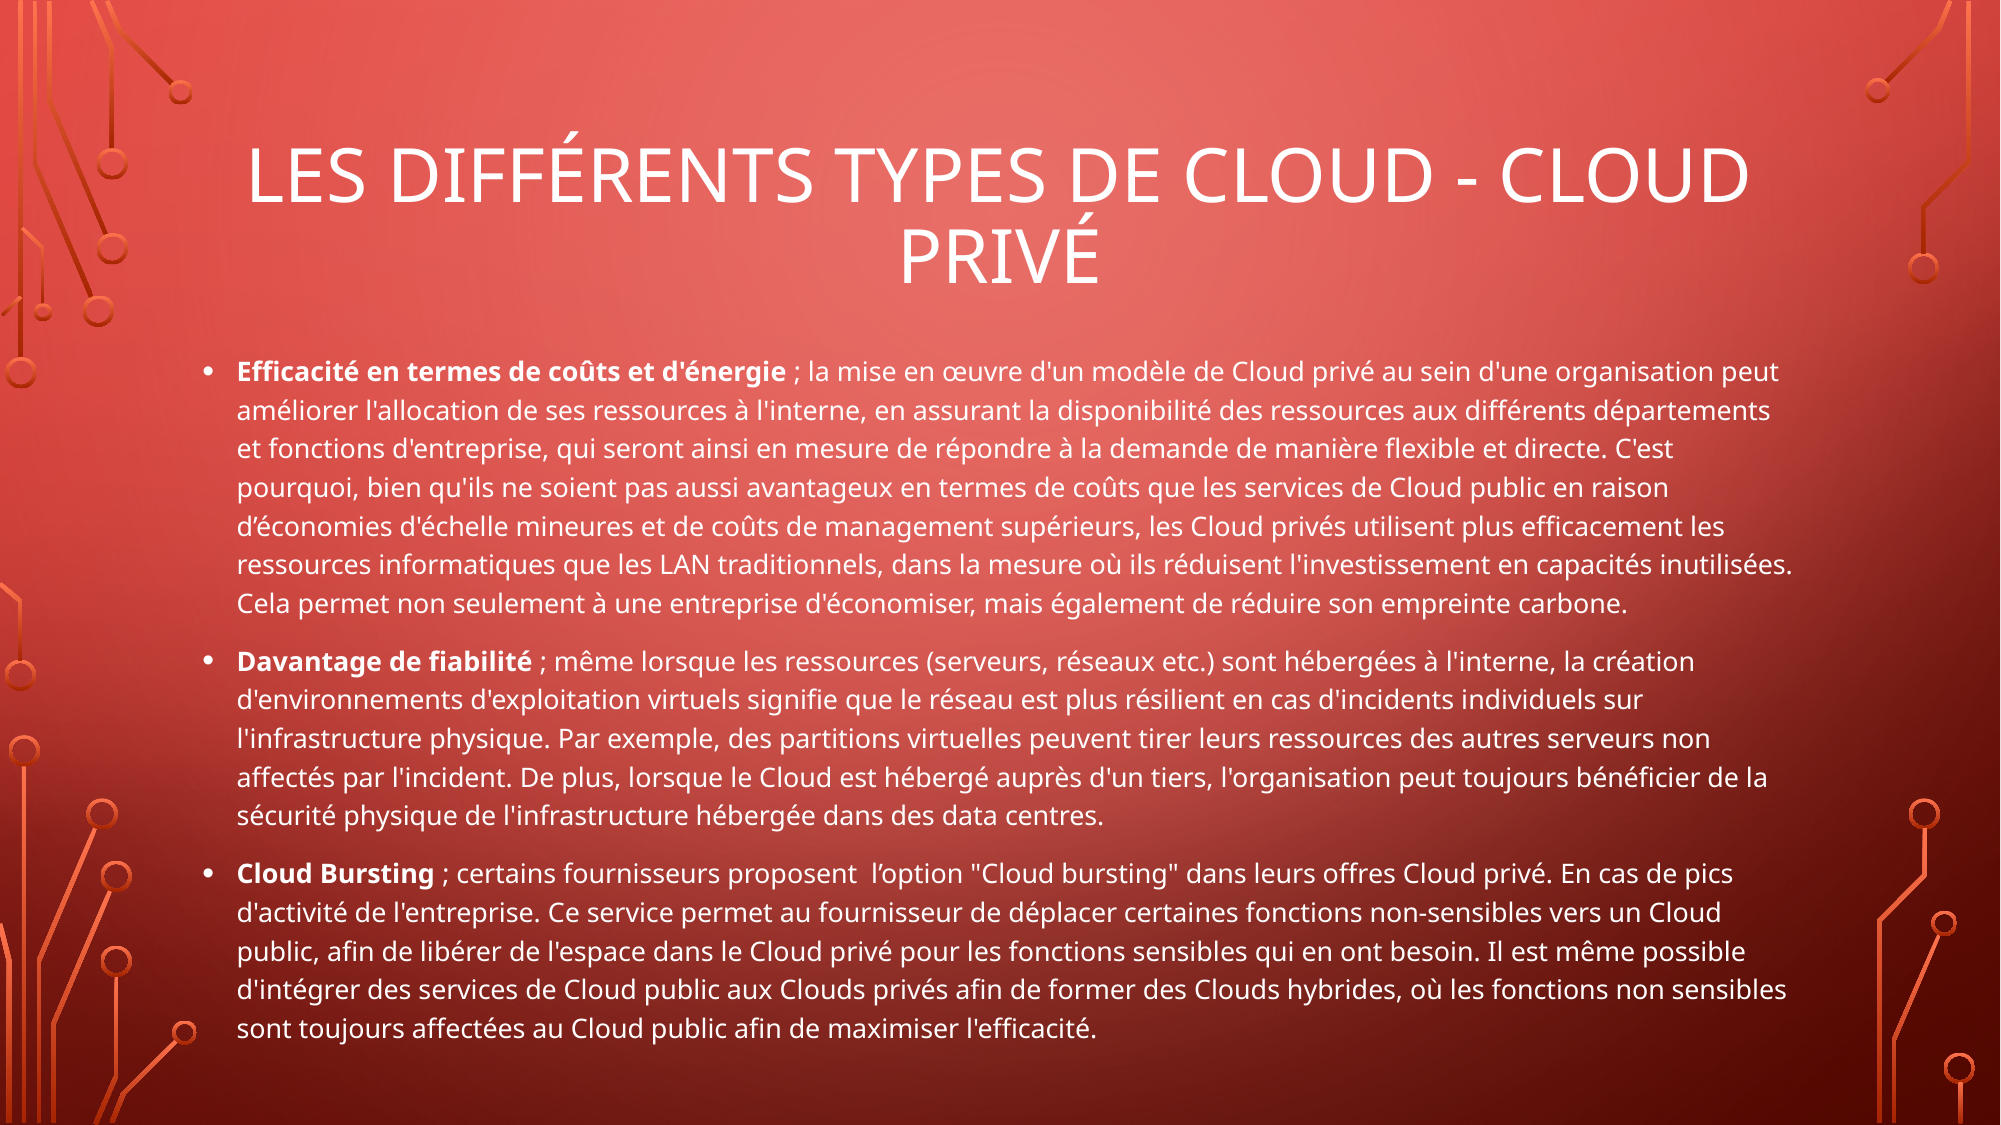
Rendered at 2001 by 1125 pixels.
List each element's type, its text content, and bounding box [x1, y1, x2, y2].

list Efficacité en termes de coûts et d'énergie ; la mise en œuvre d'un modèle de Cloud privé au sein d'une organisation peut améliorer l'allocation de ses ressources à l'interne, en assurant la disponibilité des ressources aux différents départements et fonctions d'entreprise, qui seront ainsi en mesure de répondre à la demande de manière flexible et directe. C'est pourquoi, bien qu'ils ne soient pas aussi avantageux en termes de coûts que les services de Cloud public en raison d’économies d'échelle mineures et de coûts de management supérieurs, les Cloud privés utilisent plus efficacement les ressources informatiques que les LAN traditionnels, dans la mesure où ils réduisent l'investissement en capacités inutilisées. Cela permet non seulement à une entreprise d'économiser, mais également de réduire son empreinte carbone. Davantage de fiabilité ; même lorsque les ressources (serveurs, réseaux etc.) sont hébergées à l'interne, la création d'environnements d'exploitation virtuels signifie que le réseau est plus résilient en cas d'incidents individuels sur l'infrastructure physique. Par exemple, des partitions virtuelles peuvent tirer leurs ressources des autres serveurs non affectés par l'incident. De plus, lorsque le Cloud est hébergé auprès d'un tiers, l'organisation peut toujours bénéficier de la sécurité physique de l'infrastructure hébergée dans des data centres. Cloud Bursting ; certains fournisseurs proposent l’option "Cloud bursting" dans leurs offres Cloud privé. En cas de pics d'activité de l'entreprise. Ce service permet au fournisseur de déplacer certaines fonctions non-sensibles vers un Cloud public, afin de libérer de l'espace dans le Cloud privé pour les fonctions sensibles qui en ont besoin. Il est même possible d'intégrer des services de Cloud public aux Clouds privés afin de former des Clouds hybrides, où les fonctions non sensibles sont toujours affectées au Cloud public afin de maximiser l'efficacité. [187, 340, 1813, 1063]
title Les différents types de cloud - cloud privé [187, 97, 1813, 340]
